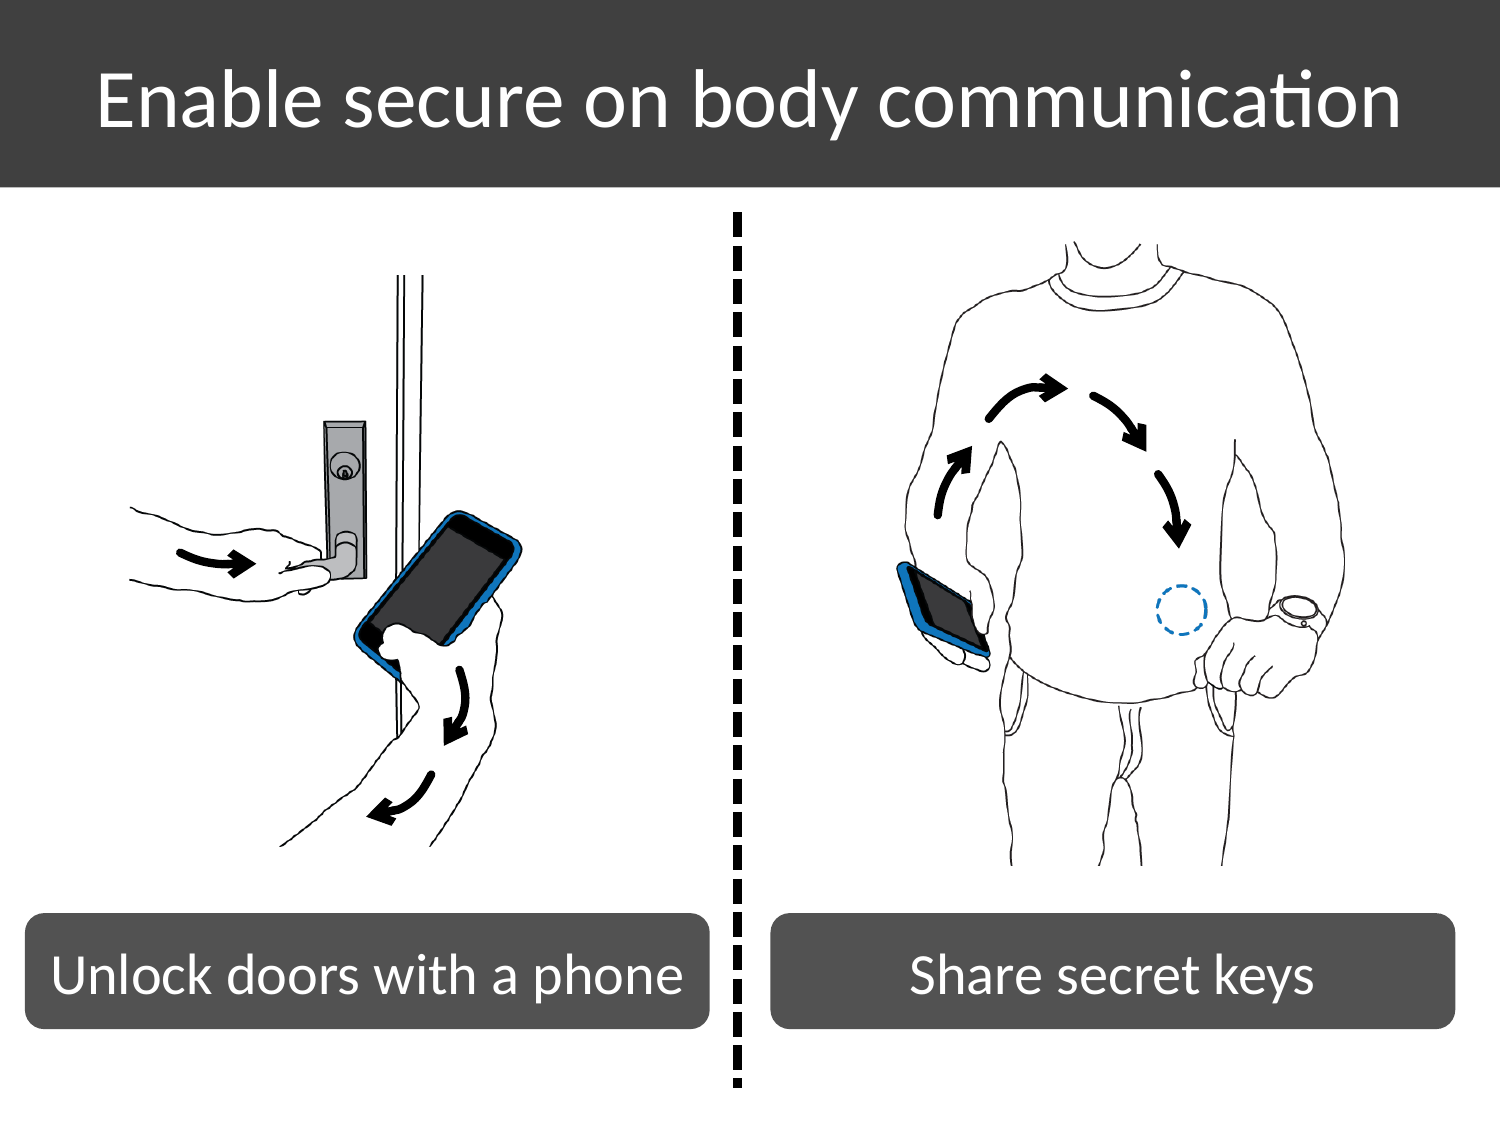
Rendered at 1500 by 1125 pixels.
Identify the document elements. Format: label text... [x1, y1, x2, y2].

picture [129, 274, 657, 848]
text_box Unlock doors with a phone [24, 913, 710, 1030]
picture [874, 239, 1360, 867]
text_box Enable secure on body communication [0, 0, 1500, 188]
text_box Share secret keys [770, 913, 1456, 1030]
